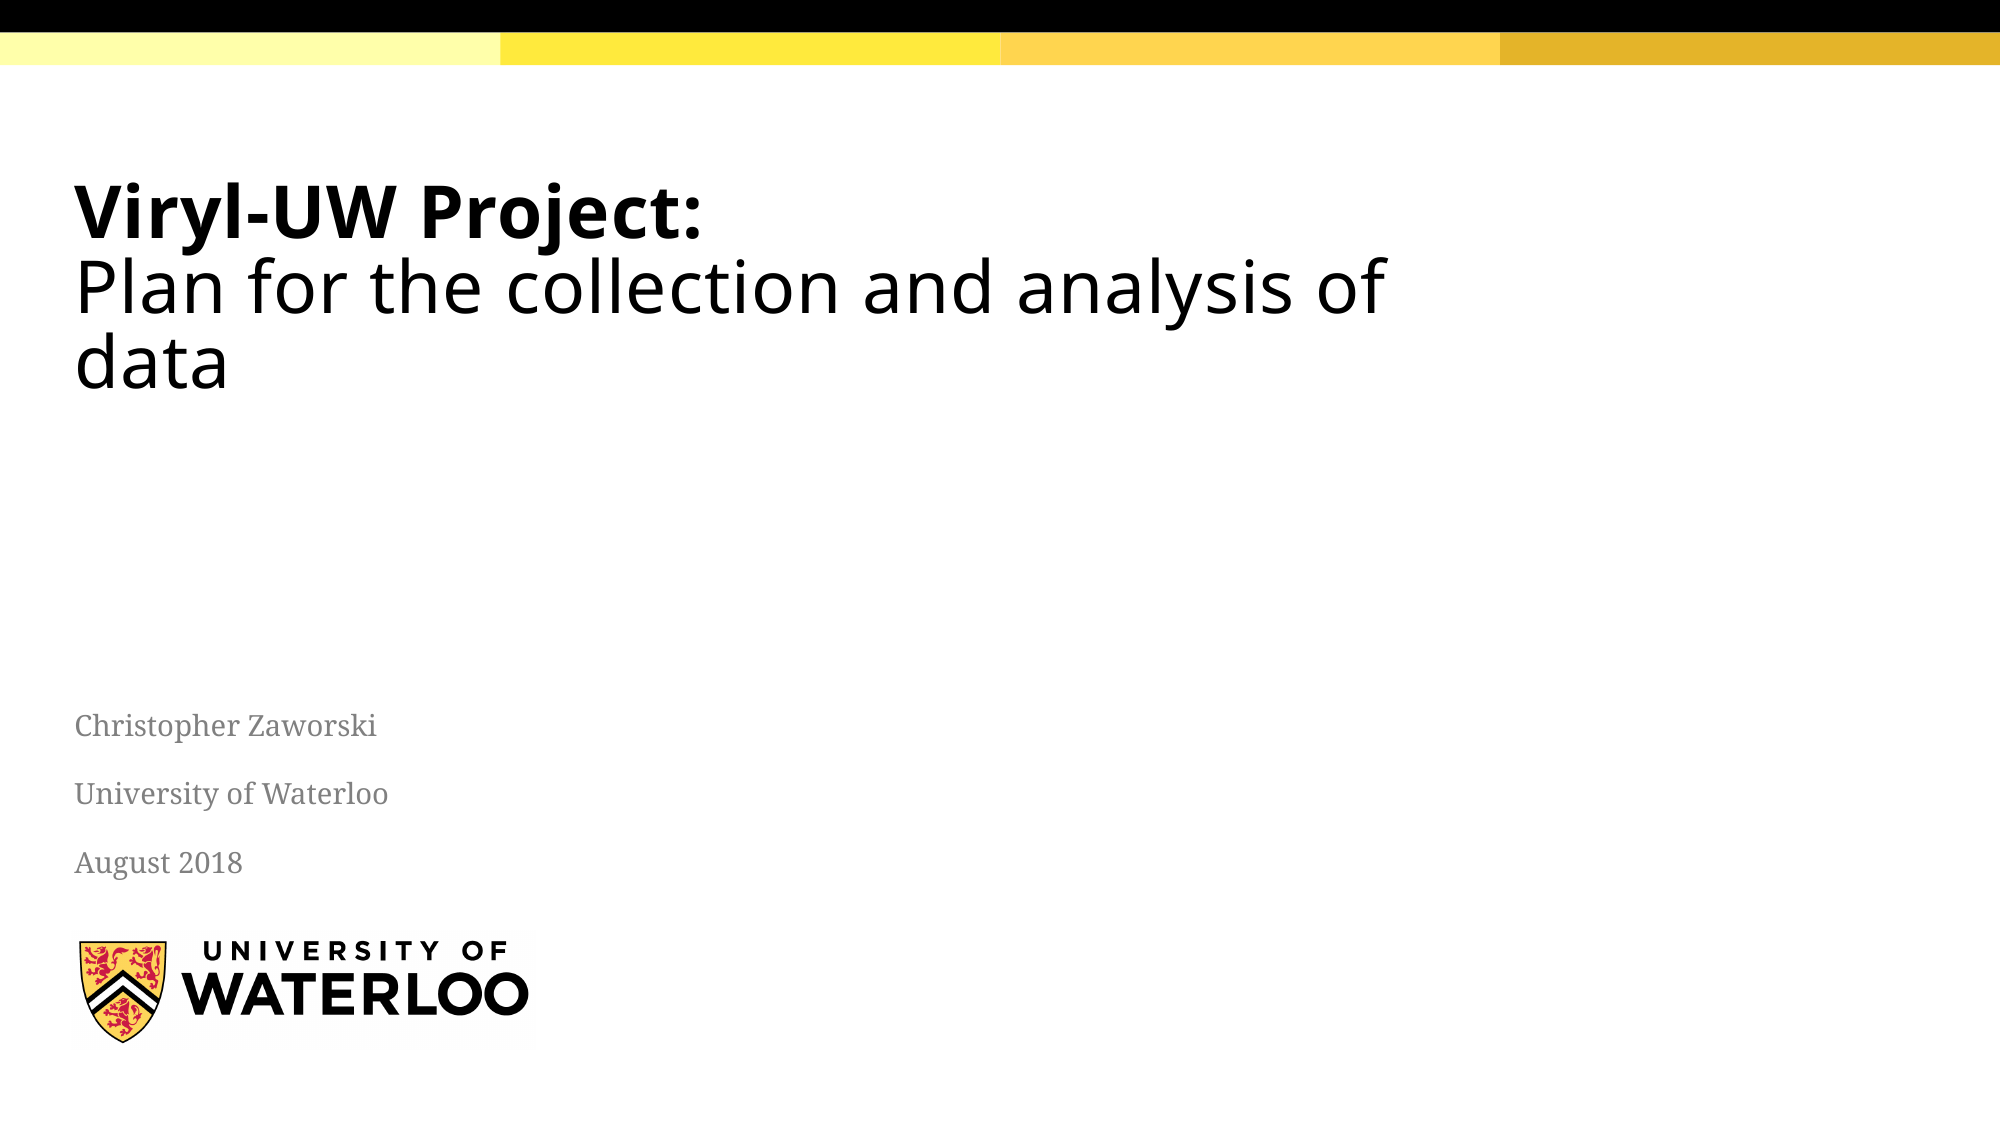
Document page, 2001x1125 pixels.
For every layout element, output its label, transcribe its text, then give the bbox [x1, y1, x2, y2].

title Viryl-UW Project: Plan for the collection and analysis of data [74, 168, 1501, 411]
picture [71, 930, 536, 1050]
subtitle Christopher Zaworski University of Waterloo August 2018 [74, 699, 975, 810]
